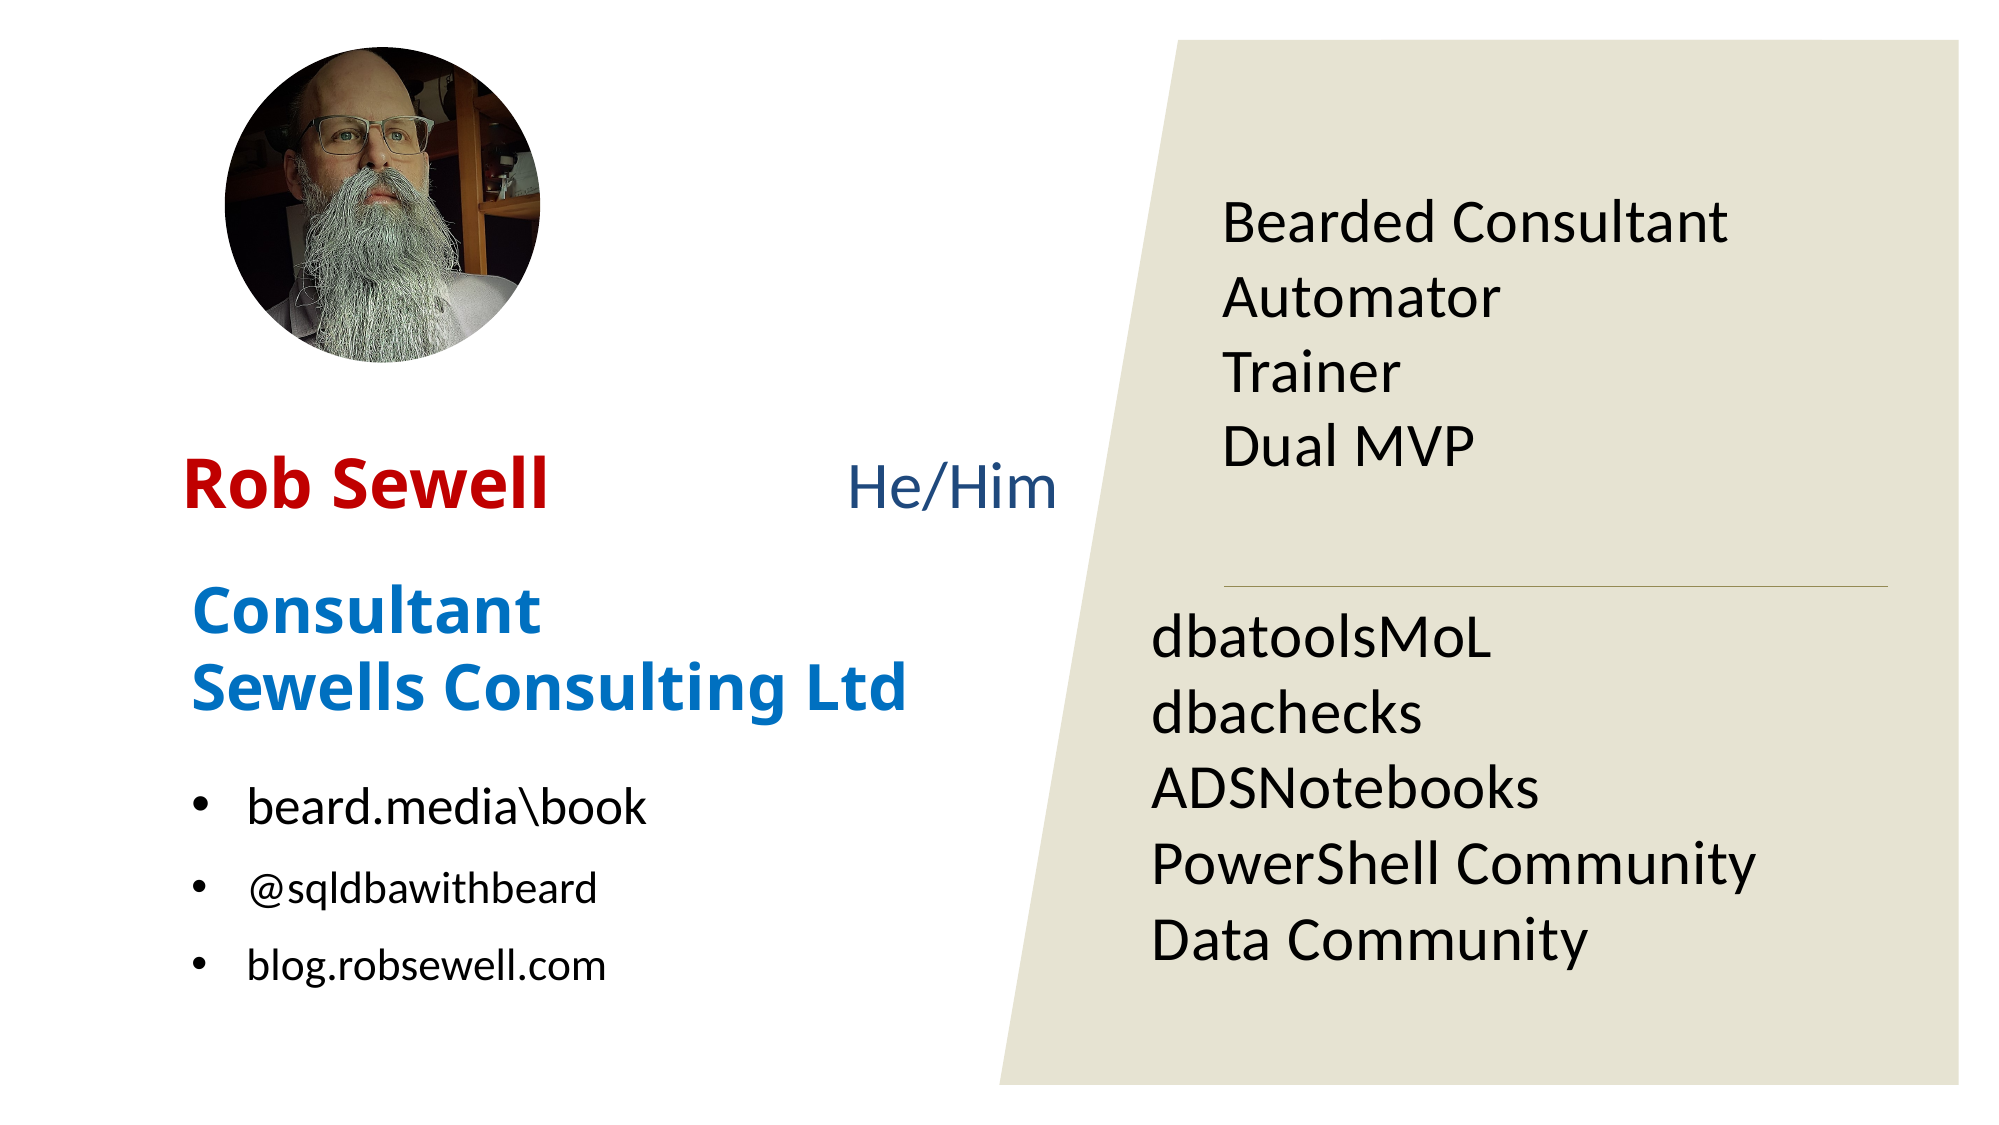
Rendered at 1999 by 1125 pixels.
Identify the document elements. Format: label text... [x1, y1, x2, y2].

list Bearded Consultant Automator Trainer Dual MVP [1207, 172, 1935, 488]
title Rob Sewell [166, 432, 1060, 530]
list dbatoolsMoL dbachecks ADSNotebooks PowerShell Community Data Community [1136, 586, 1935, 982]
text_box He/Him [833, 433, 1171, 529]
picture [224, 46, 541, 363]
list Consultant Sewells Consulting Ltd [176, 562, 1068, 732]
list beard.media\book @sqldbawithbeard blog.robsewell.com [176, 764, 975, 998]
